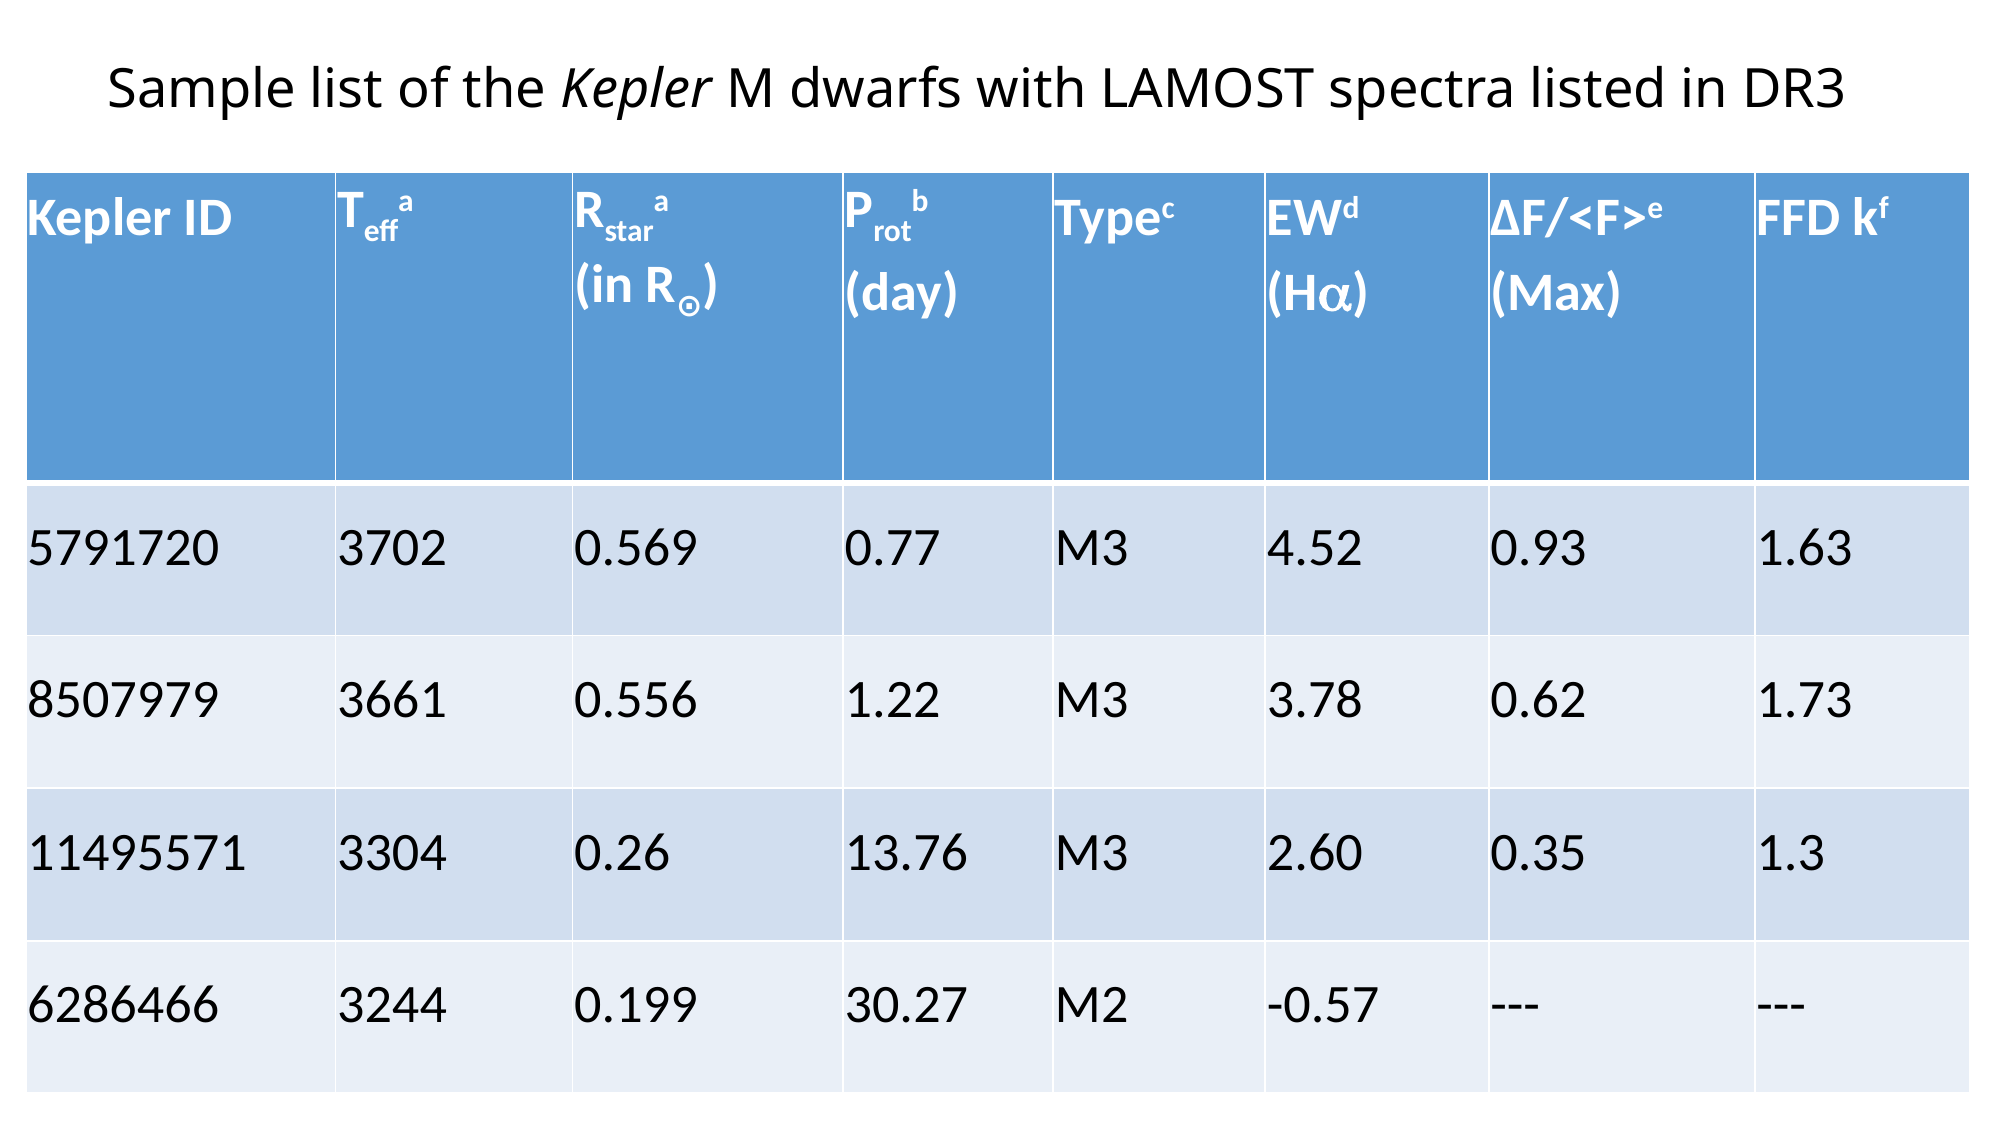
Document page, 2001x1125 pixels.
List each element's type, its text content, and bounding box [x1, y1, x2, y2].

table_cell -0.57 [1266, 942, 1488, 1092]
table_cell 30.27 [844, 942, 1052, 1092]
table_cell 0.569 [573, 486, 842, 635]
table_cell 0.556 [573, 636, 842, 787]
table_header Protb (day) [844, 173, 1052, 480]
table_cell 1.22 [844, 636, 1052, 787]
table_cell 2.60 [1266, 789, 1488, 940]
table_header Typec [1054, 173, 1264, 480]
table_cell M2 [1054, 942, 1264, 1092]
table_header Rstara (in R⊙) [573, 173, 842, 480]
table_cell 3.78 [1266, 636, 1488, 787]
table_cell 1.63 [1756, 486, 1969, 635]
table_cell 1.3 [1756, 789, 1969, 940]
table_cell M3 [1054, 486, 1264, 635]
table_header Kepler ID [27, 173, 335, 480]
table_header ΔF/<F>e (Max) [1490, 173, 1754, 480]
table_cell M3 [1054, 789, 1264, 940]
table_cell --- [1756, 942, 1969, 1092]
table_cell 0.199 [573, 942, 842, 1092]
table_cell 1.73 [1756, 636, 1969, 787]
table_cell 3304 [336, 789, 572, 940]
table_cell 0.93 [1490, 486, 1754, 635]
table_cell 5791720 [27, 486, 335, 635]
table_cell 6286466 [27, 942, 335, 1092]
table_cell 3702 [336, 486, 572, 635]
table_cell 0.62 [1490, 636, 1754, 787]
table_header FFD kf [1756, 173, 1969, 480]
table_cell 0.77 [844, 486, 1052, 635]
table_cell 0.35 [1490, 789, 1754, 940]
table_cell 4.52 [1266, 486, 1488, 635]
table_cell 8507979 [27, 636, 335, 787]
table_cell M3 [1054, 636, 1264, 787]
table_cell 3661 [336, 636, 572, 787]
table_cell 11495571 [27, 789, 335, 940]
table_cell 3244 [336, 942, 572, 1092]
table_header EWd (H) [1266, 173, 1488, 480]
table_cell 13.76 [844, 789, 1052, 940]
table_cell 0.26 [573, 789, 842, 940]
table_header Teffa [336, 173, 572, 480]
table_cell --- [1490, 942, 1754, 1092]
text_box Sample list of the Kepler M dwarfs with LAMOST spectra listed in DR3 [25, 46, 1930, 127]
